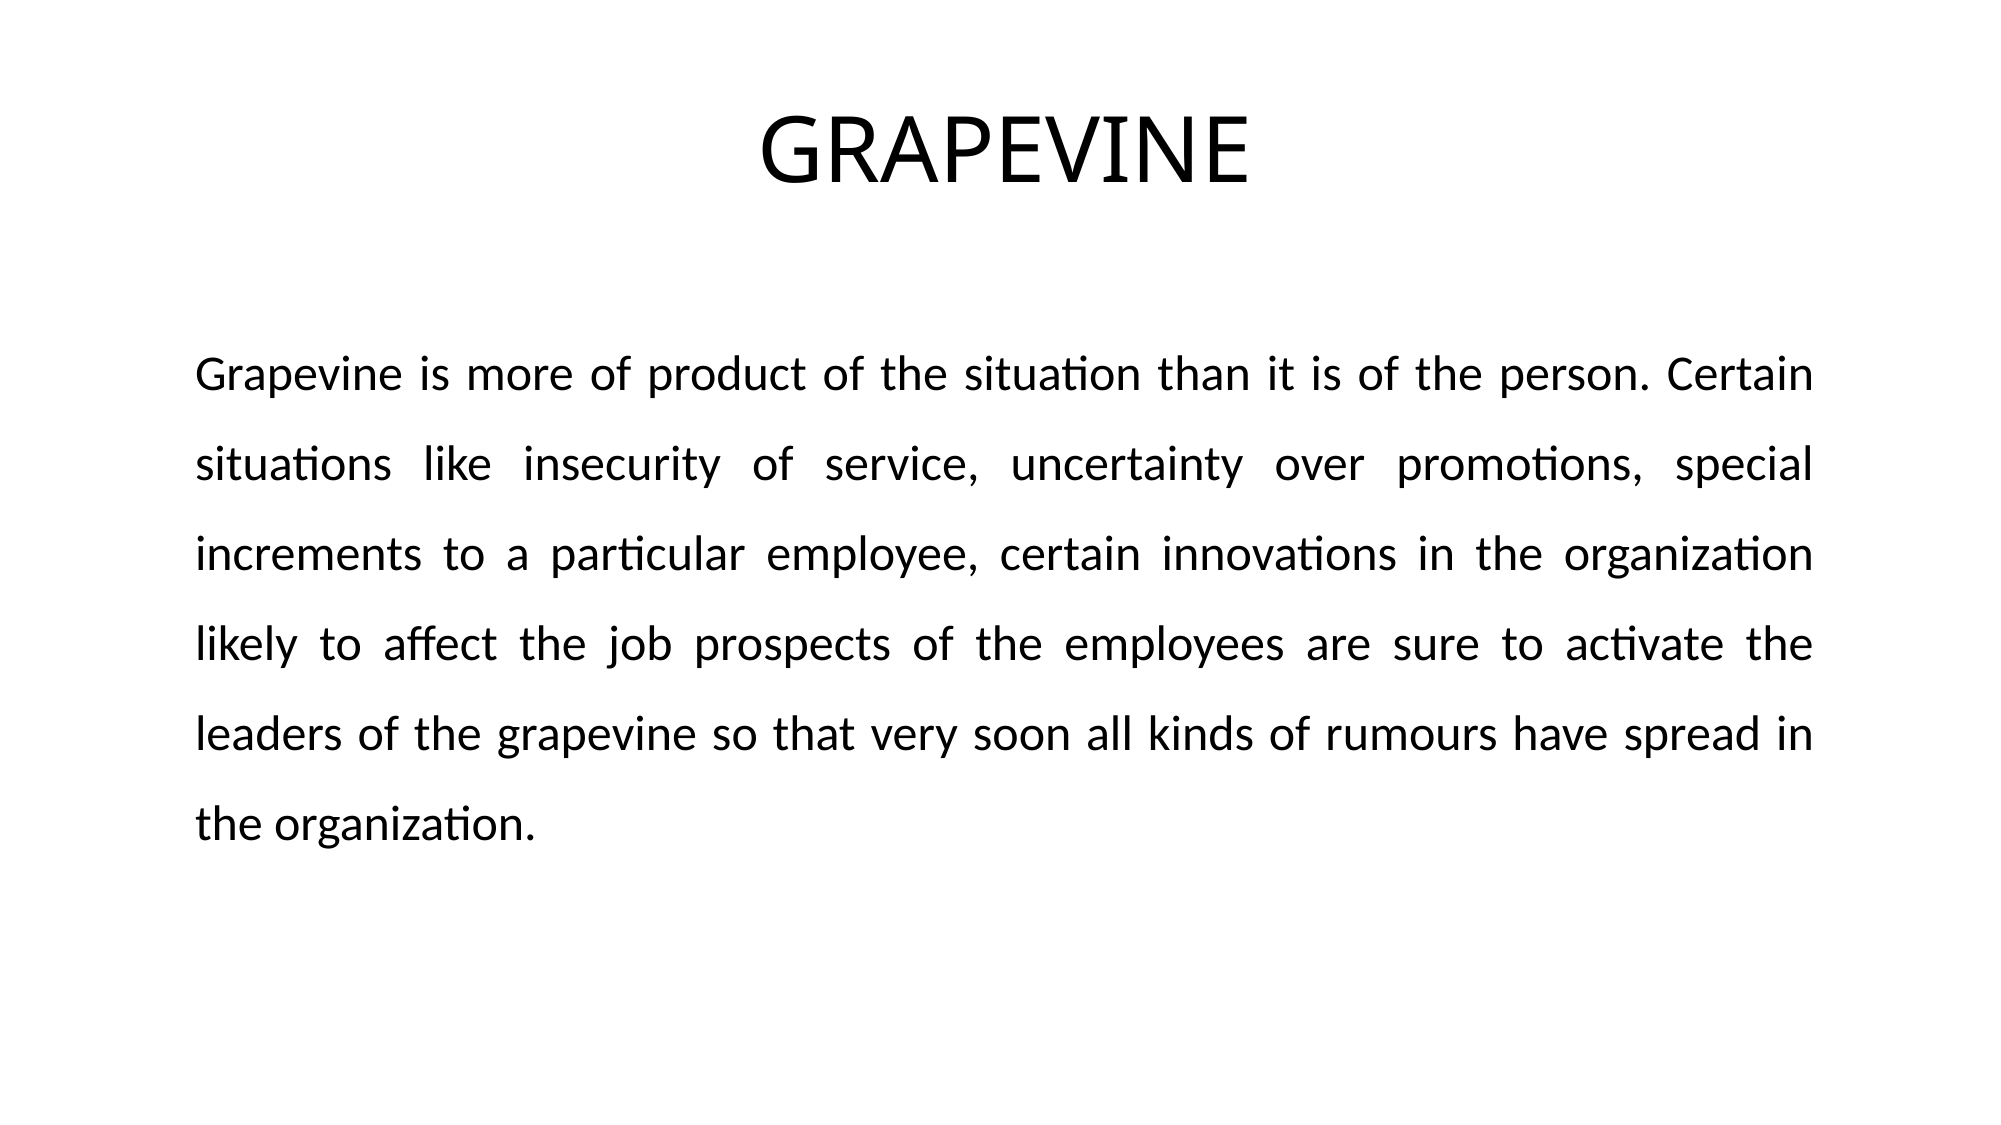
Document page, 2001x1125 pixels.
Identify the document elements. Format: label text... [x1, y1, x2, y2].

title GRAPEVINE [180, 47, 1830, 260]
list Grapevine is more of product of the situation than it is of the person. Certain situations like insecurity of service, uncertainty over promotions, special increments to a particular employee, certain innovations in the organization likely to affect the job prospects of the employees are sure to activate the leaders of the grapevine so that very soon all kinds of rumours have spread in the organization. [180, 302, 1830, 1030]
